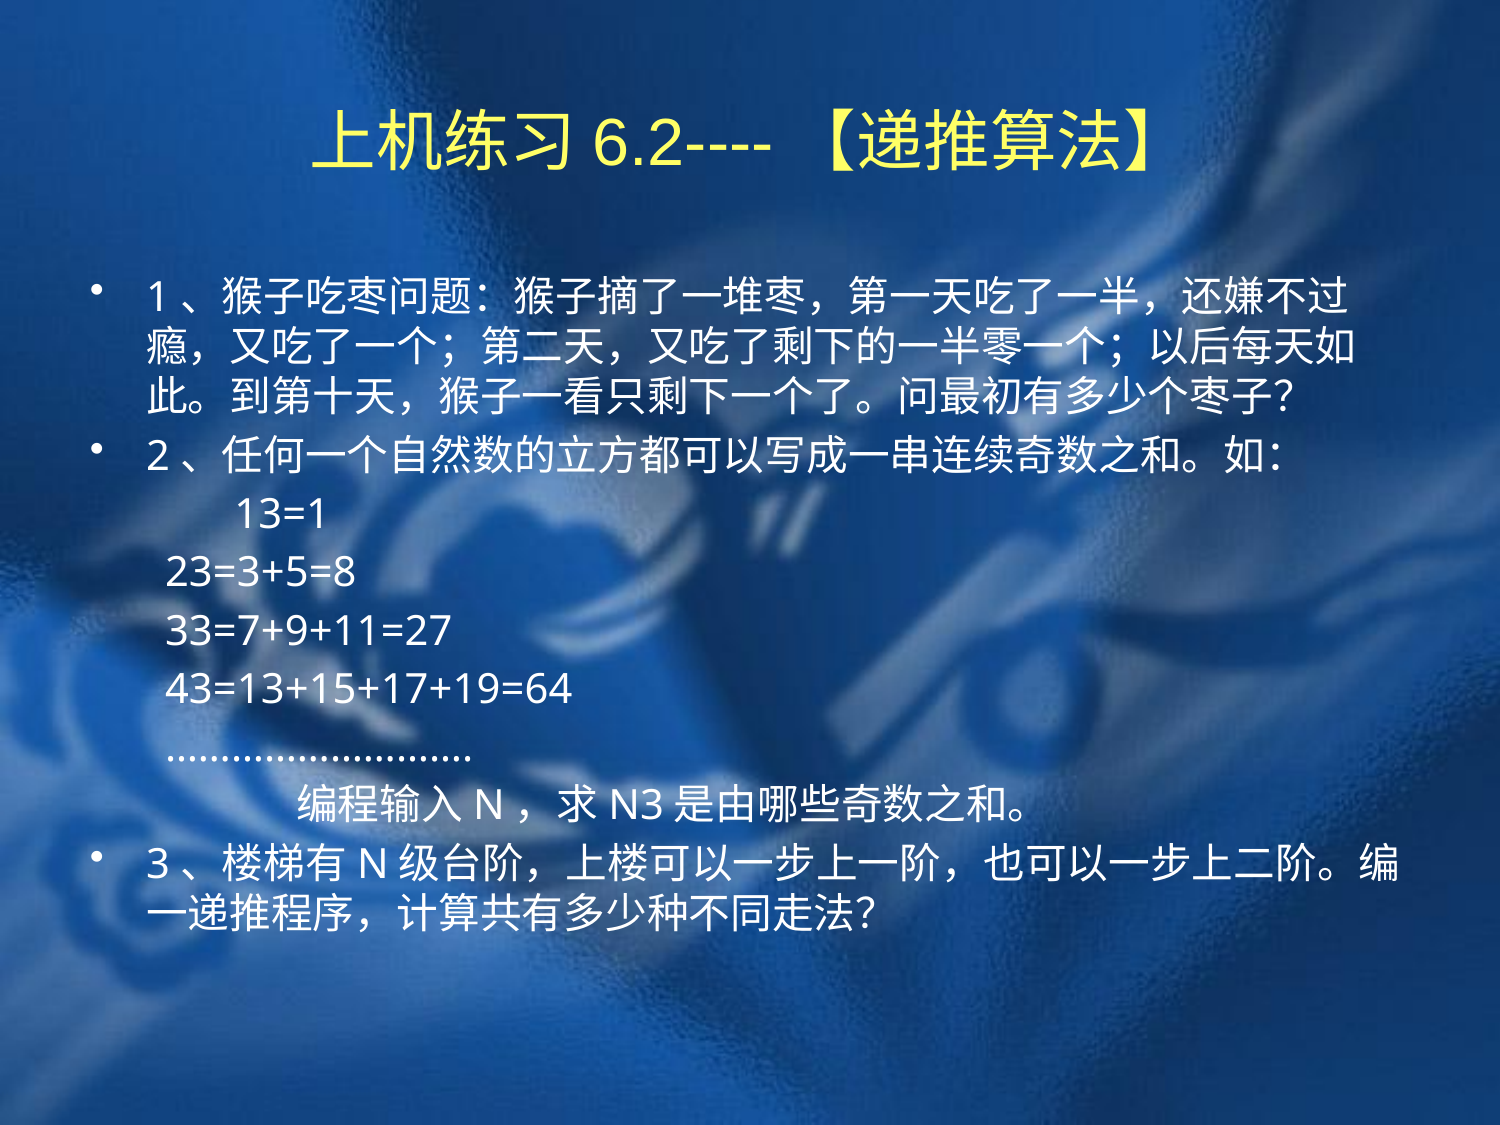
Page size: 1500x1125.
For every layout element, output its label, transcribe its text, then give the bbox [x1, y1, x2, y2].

picture [0, 0, 1500, 1125]
title 上机练习6.2----【递推算法】 [74, 44, 1426, 233]
list 1、猴子吃枣问题：猴子摘了一堆枣，第一天吃了一半，还嫌不过瘾，又吃了一个；第二天，又吃了剩下的一半零一个；以后每天如此。到第十天，猴子一看只剩下一个了。问最初有多少个枣子？ 2、任何一个自然数的立方都可以写成一串连续奇数之和。如： 13=1 23=3+5=8 33=7+9+11=27 43=13+15+17+19=64 ………………………. 编程输入N，求N3是由哪些奇数之和。 3、楼梯有N级台阶，上楼可以一步上一阶，也可以一步上二阶。编一递推程序，计算共有多少种不同走法？ [74, 262, 1426, 1006]
